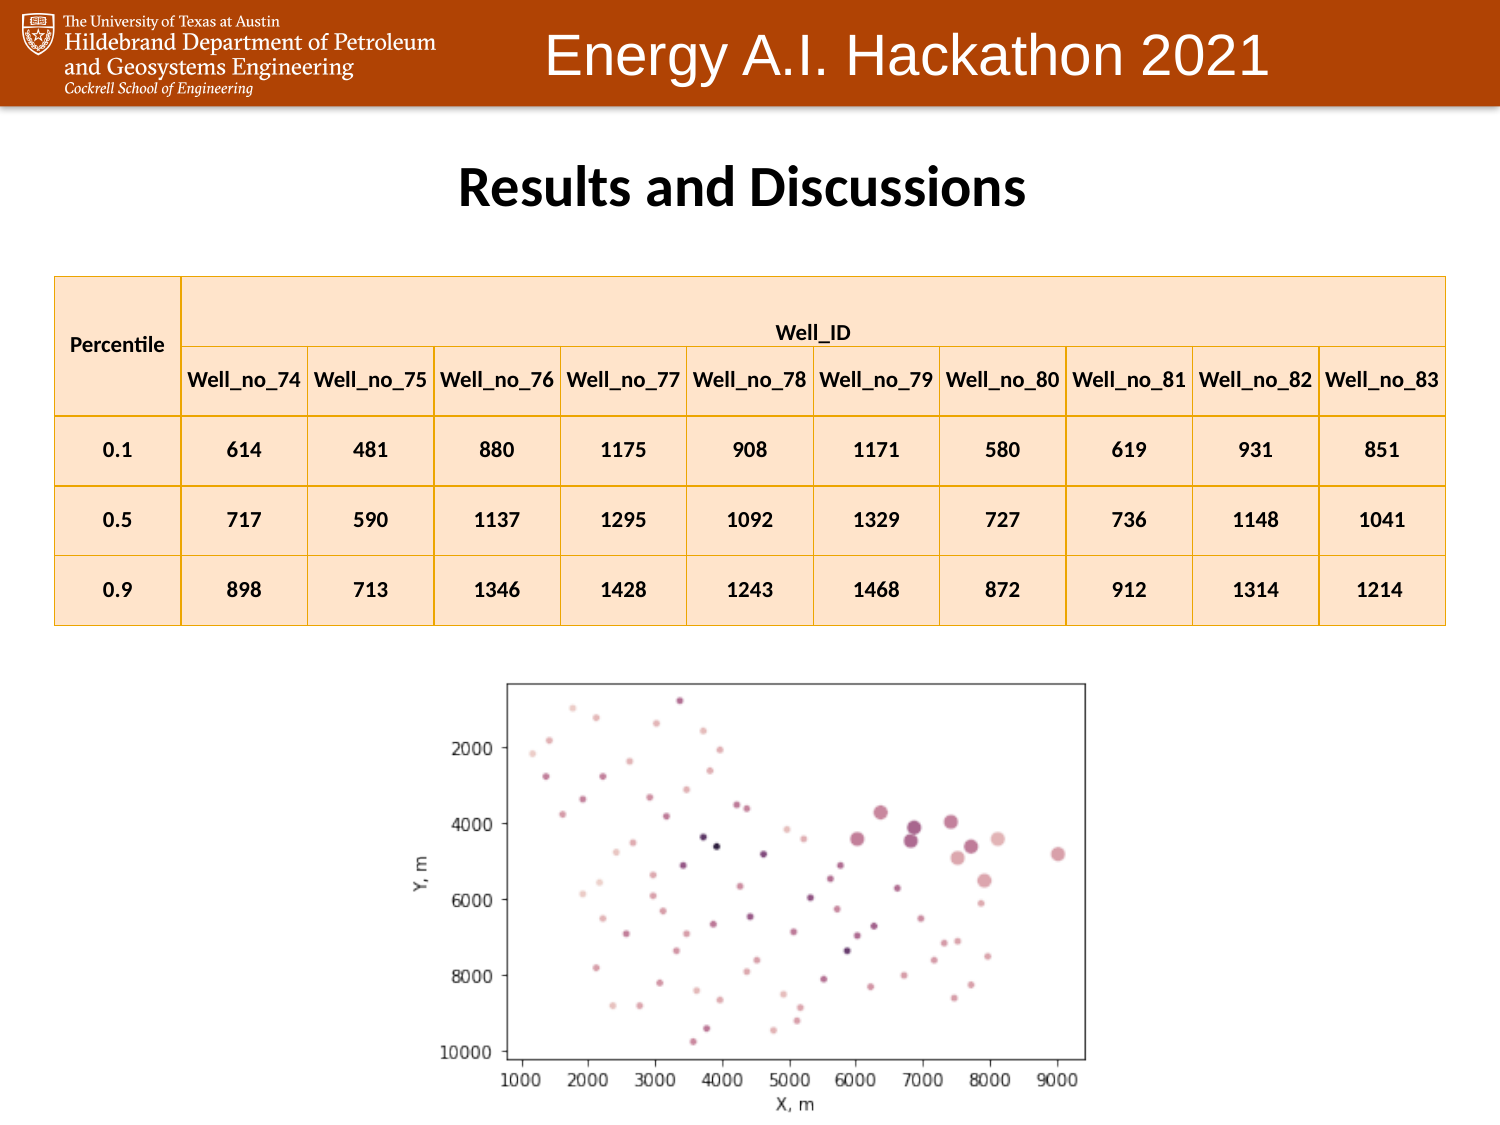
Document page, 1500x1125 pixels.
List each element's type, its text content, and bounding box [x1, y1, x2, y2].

table_cell 1428 [561, 556, 686, 625]
table_cell Well_no_77 [561, 347, 686, 415]
table_cell Well_no_74 [182, 347, 307, 415]
table_cell 1295 [561, 487, 686, 555]
table_cell 1346 [435, 556, 560, 625]
table_cell 713 [308, 556, 433, 625]
table_header Percentile [55, 277, 180, 415]
table_cell 898 [182, 556, 307, 625]
table_cell 1041 [1320, 487, 1445, 555]
table_cell 614 [182, 417, 307, 485]
table_cell 1175 [561, 417, 686, 485]
table_cell 1092 [687, 487, 813, 555]
table_cell 1148 [1193, 487, 1318, 555]
table_cell 1137 [435, 487, 560, 555]
table_cell Well_no_75 [308, 347, 433, 415]
table_cell 727 [940, 487, 1065, 555]
table_cell 1243 [687, 556, 813, 625]
table_cell Well_no_78 [687, 347, 813, 415]
table_header Well_ID [182, 277, 1445, 346]
table_cell Well_no_81 [1067, 347, 1192, 415]
table_cell 931 [1193, 417, 1318, 485]
picture [403, 673, 1097, 1125]
table_cell 590 [308, 487, 433, 555]
picture [22, 13, 436, 97]
table_cell 0.5 [55, 487, 180, 555]
table_cell 880 [435, 417, 560, 485]
table_cell Well_no_83 [1320, 347, 1445, 415]
table_cell 851 [1320, 417, 1445, 485]
table_cell 1329 [814, 487, 939, 555]
table_cell 912 [1067, 556, 1192, 625]
text_box Results and Discussions [82, 140, 1403, 276]
table_cell 0.9 [55, 556, 180, 625]
table_cell 736 [1067, 487, 1192, 555]
table_cell Well_no_79 [814, 347, 939, 415]
table_cell 1214 [1320, 556, 1445, 625]
table_cell 0.1 [55, 417, 180, 485]
table_cell 717 [182, 487, 307, 555]
table_cell 580 [940, 417, 1065, 485]
table_cell Well_no_82 [1193, 347, 1318, 415]
table_cell 619 [1067, 417, 1192, 485]
table_cell Well_no_80 [940, 347, 1065, 415]
table_cell 481 [308, 417, 433, 485]
table_cell 908 [687, 417, 813, 485]
table_cell 1171 [814, 417, 939, 485]
table_cell 872 [940, 556, 1065, 625]
table_cell 1314 [1193, 556, 1318, 625]
table_cell Well_no_76 [435, 347, 560, 415]
table_cell 1468 [814, 556, 939, 625]
